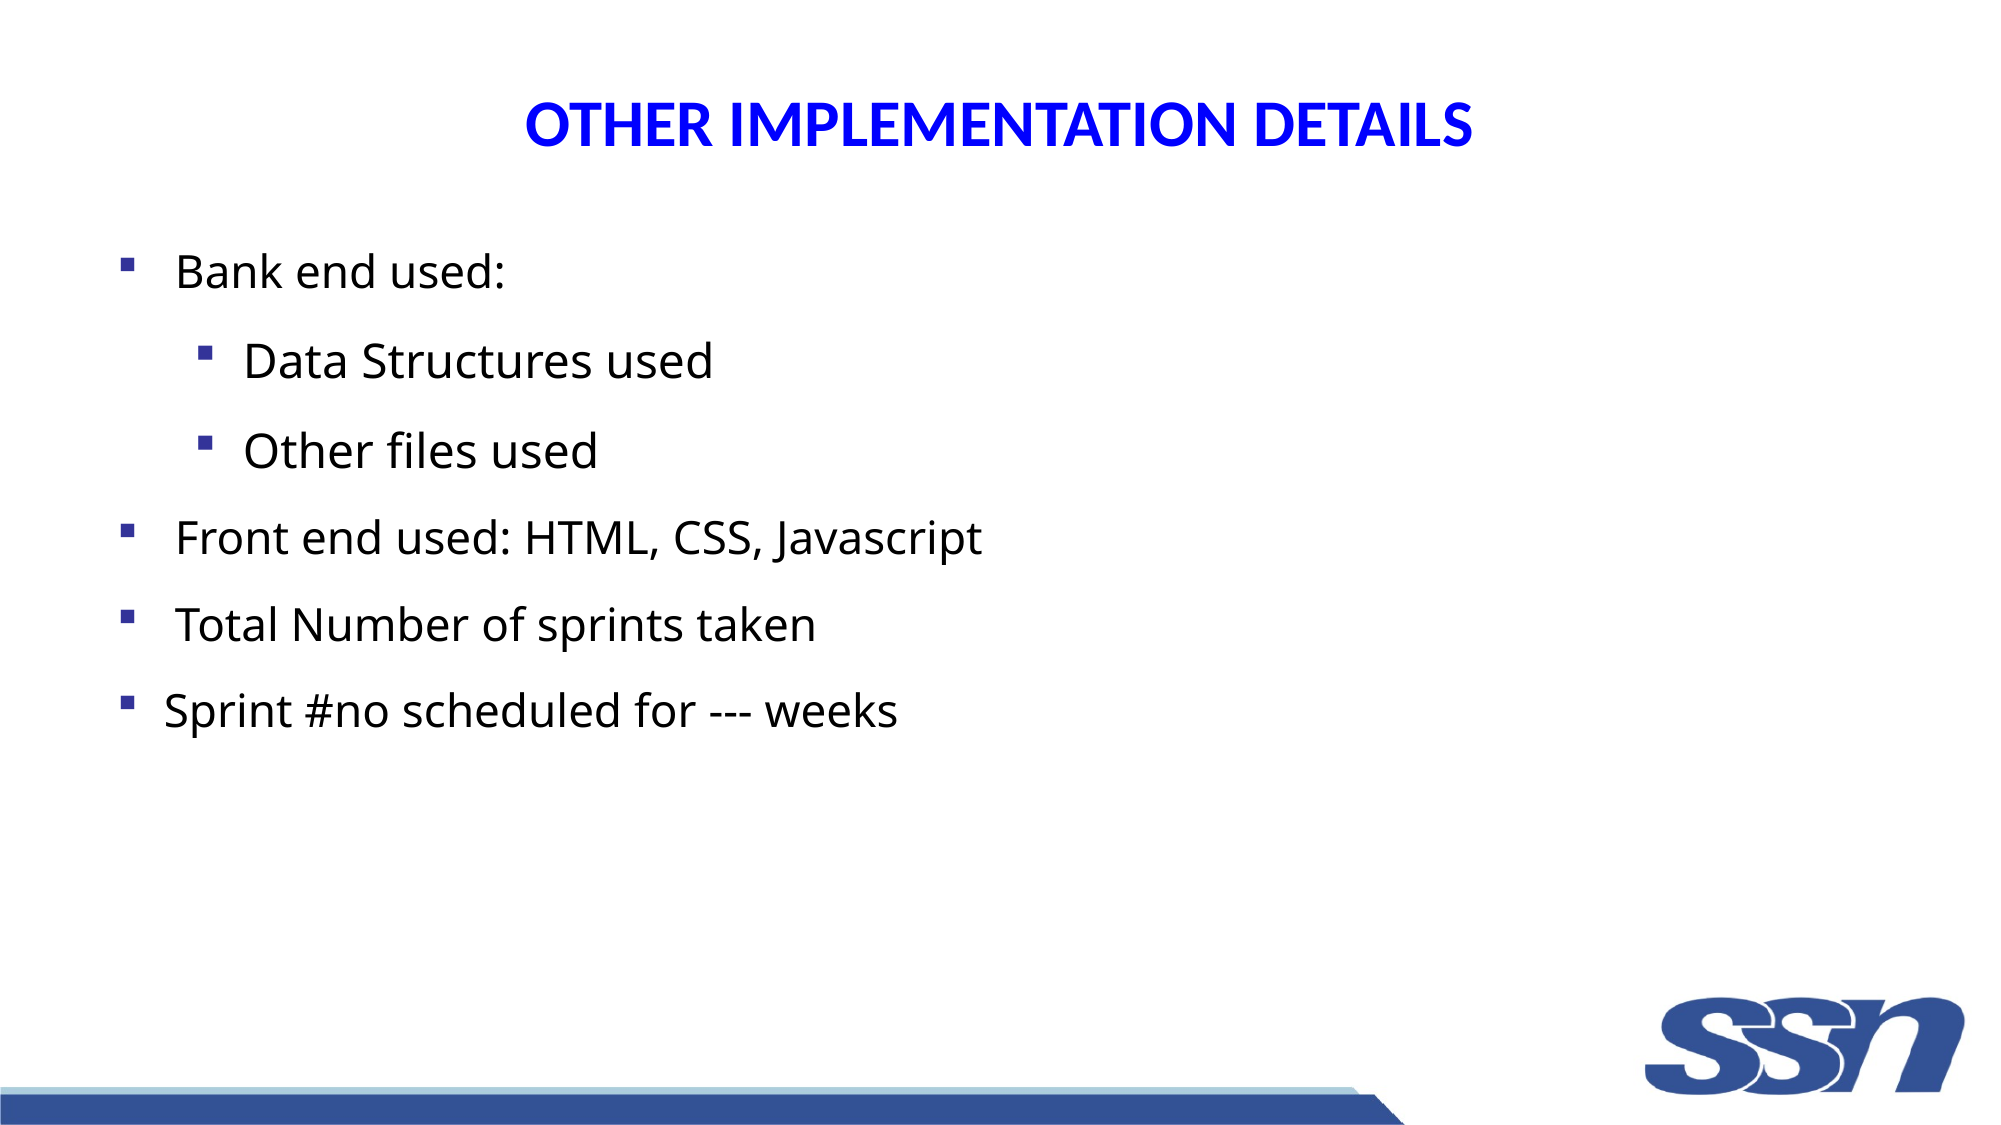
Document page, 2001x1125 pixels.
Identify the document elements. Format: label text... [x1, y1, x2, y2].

list Bank end used: Data Structures used Other files used Front end used: HTML, CSS, Javascript Total Number of sprints taken Sprint #no scheduled for --- weeks [99, 212, 1900, 771]
picture [1625, 986, 1992, 1125]
picture [0, 962, 1467, 1125]
title OTHER IMPLEMENTATION DETAILS [99, 63, 1900, 177]
